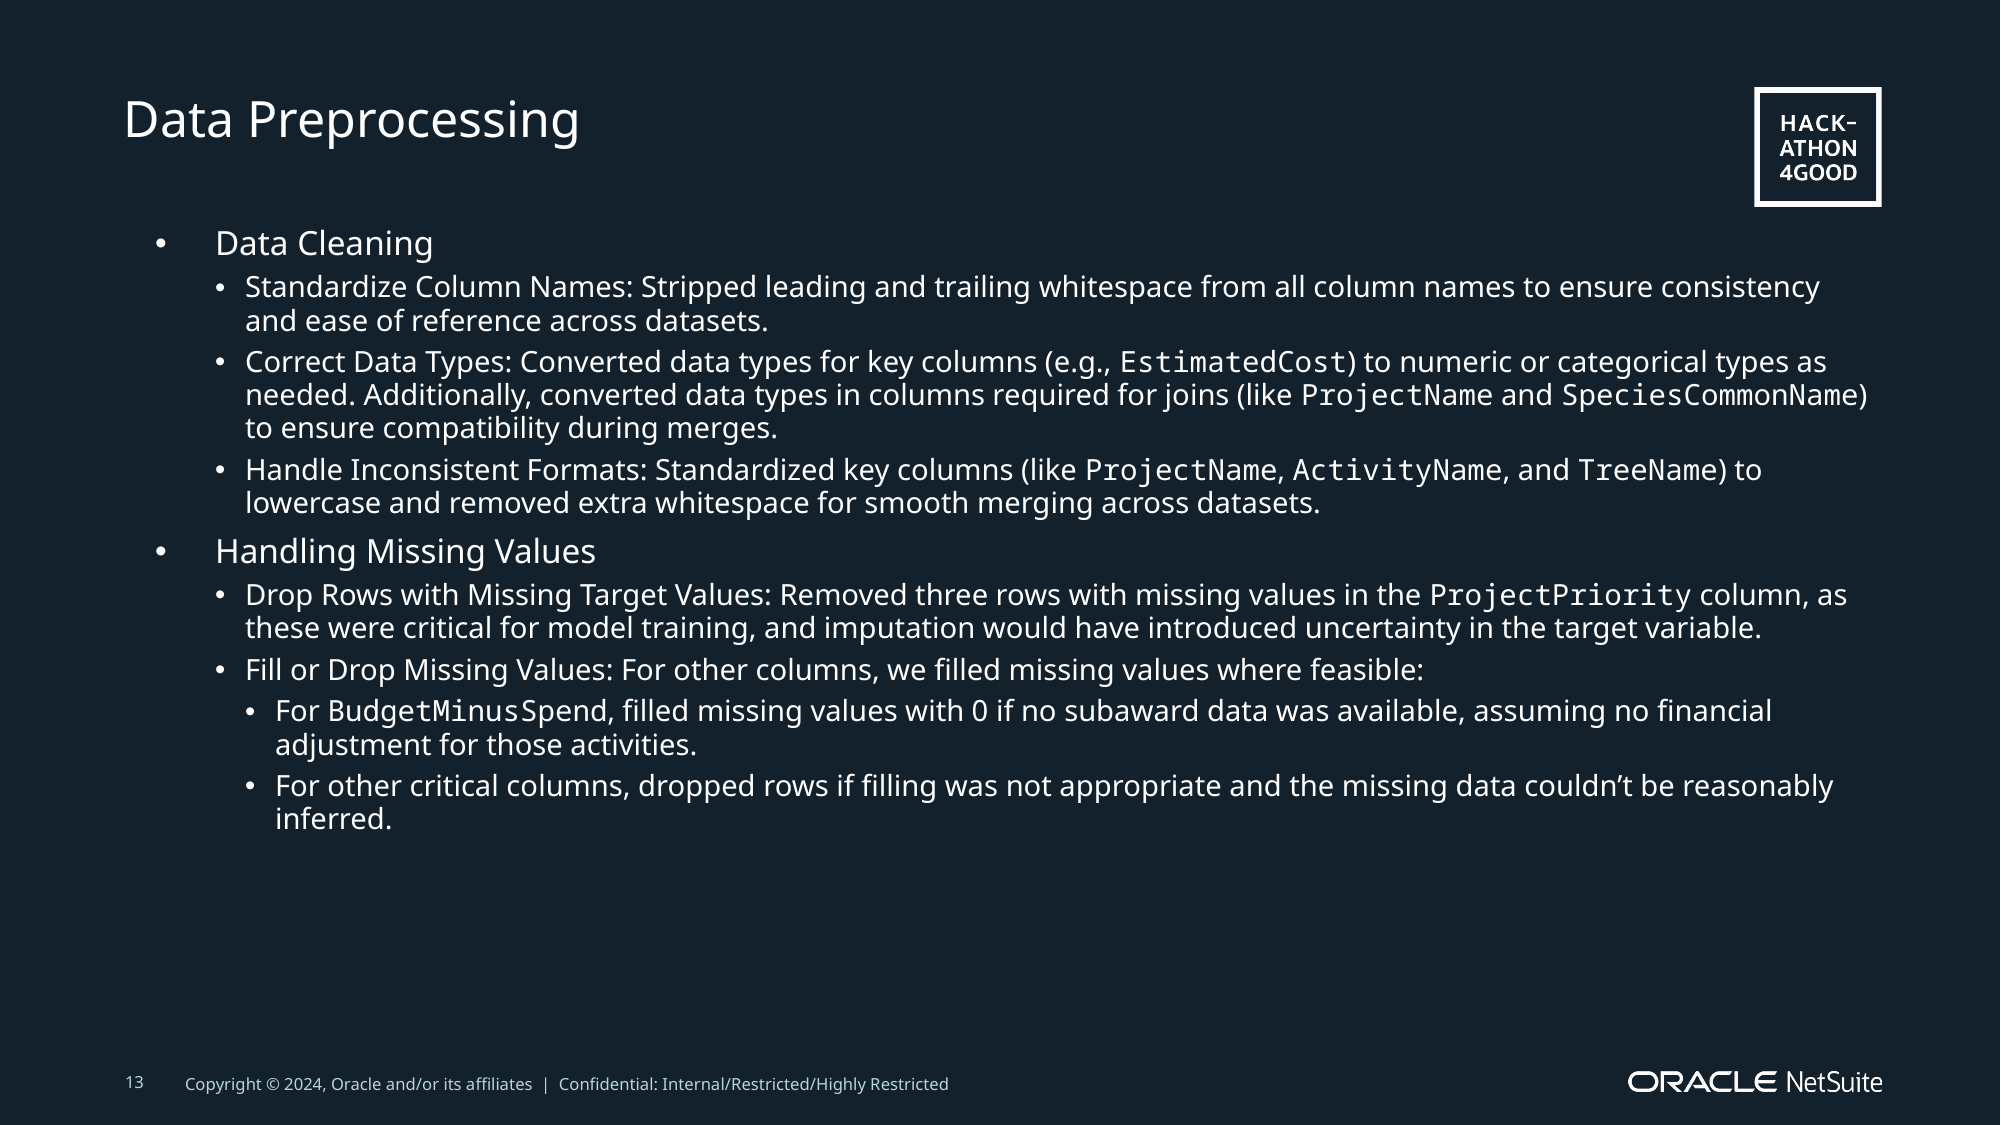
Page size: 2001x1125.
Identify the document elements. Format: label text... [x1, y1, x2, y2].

picture [1628, 1071, 1882, 1092]
slide_number 13 [124, 1073, 150, 1095]
list Data Cleaning Standardize Column Names: Stripped leading and trailing whitespace from all column names to ensure consistency and ease of reference across datasets. Correct Data Types: Converted data types for key columns (e.g., EstimatedCost) to numeric or categorical types as needed. Additionally, converted data types in columns required for joins (like ProjectName and SpeciesCommonName) to ensure compatibility during merges. Handle Inconsistent Formats: Standardized key columns (like ProjectName, ActivityName, and TreeName) to lowercase and removed extra whitespace for smooth merging across datasets. Handling Missing Values Drop Rows with Missing Target Values: Removed three rows with missing values in the ProjectPriority column, as these were critical for model training, and imputation would have introduced uncertainty in the target variable. Fill or Drop Missing Values: For other columns, we filled missing values where feasible: For BudgetMinusSpend, filled missing values with 0 if no subaward data was available, assuming no financial adjustment for those activities. For other critical columns, dropped rows if filling was not appropriate and the missing data couldn’t be reasonably inferred. [124, 224, 1880, 1020]
title Data Preprocessing [123, 55, 1878, 150]
